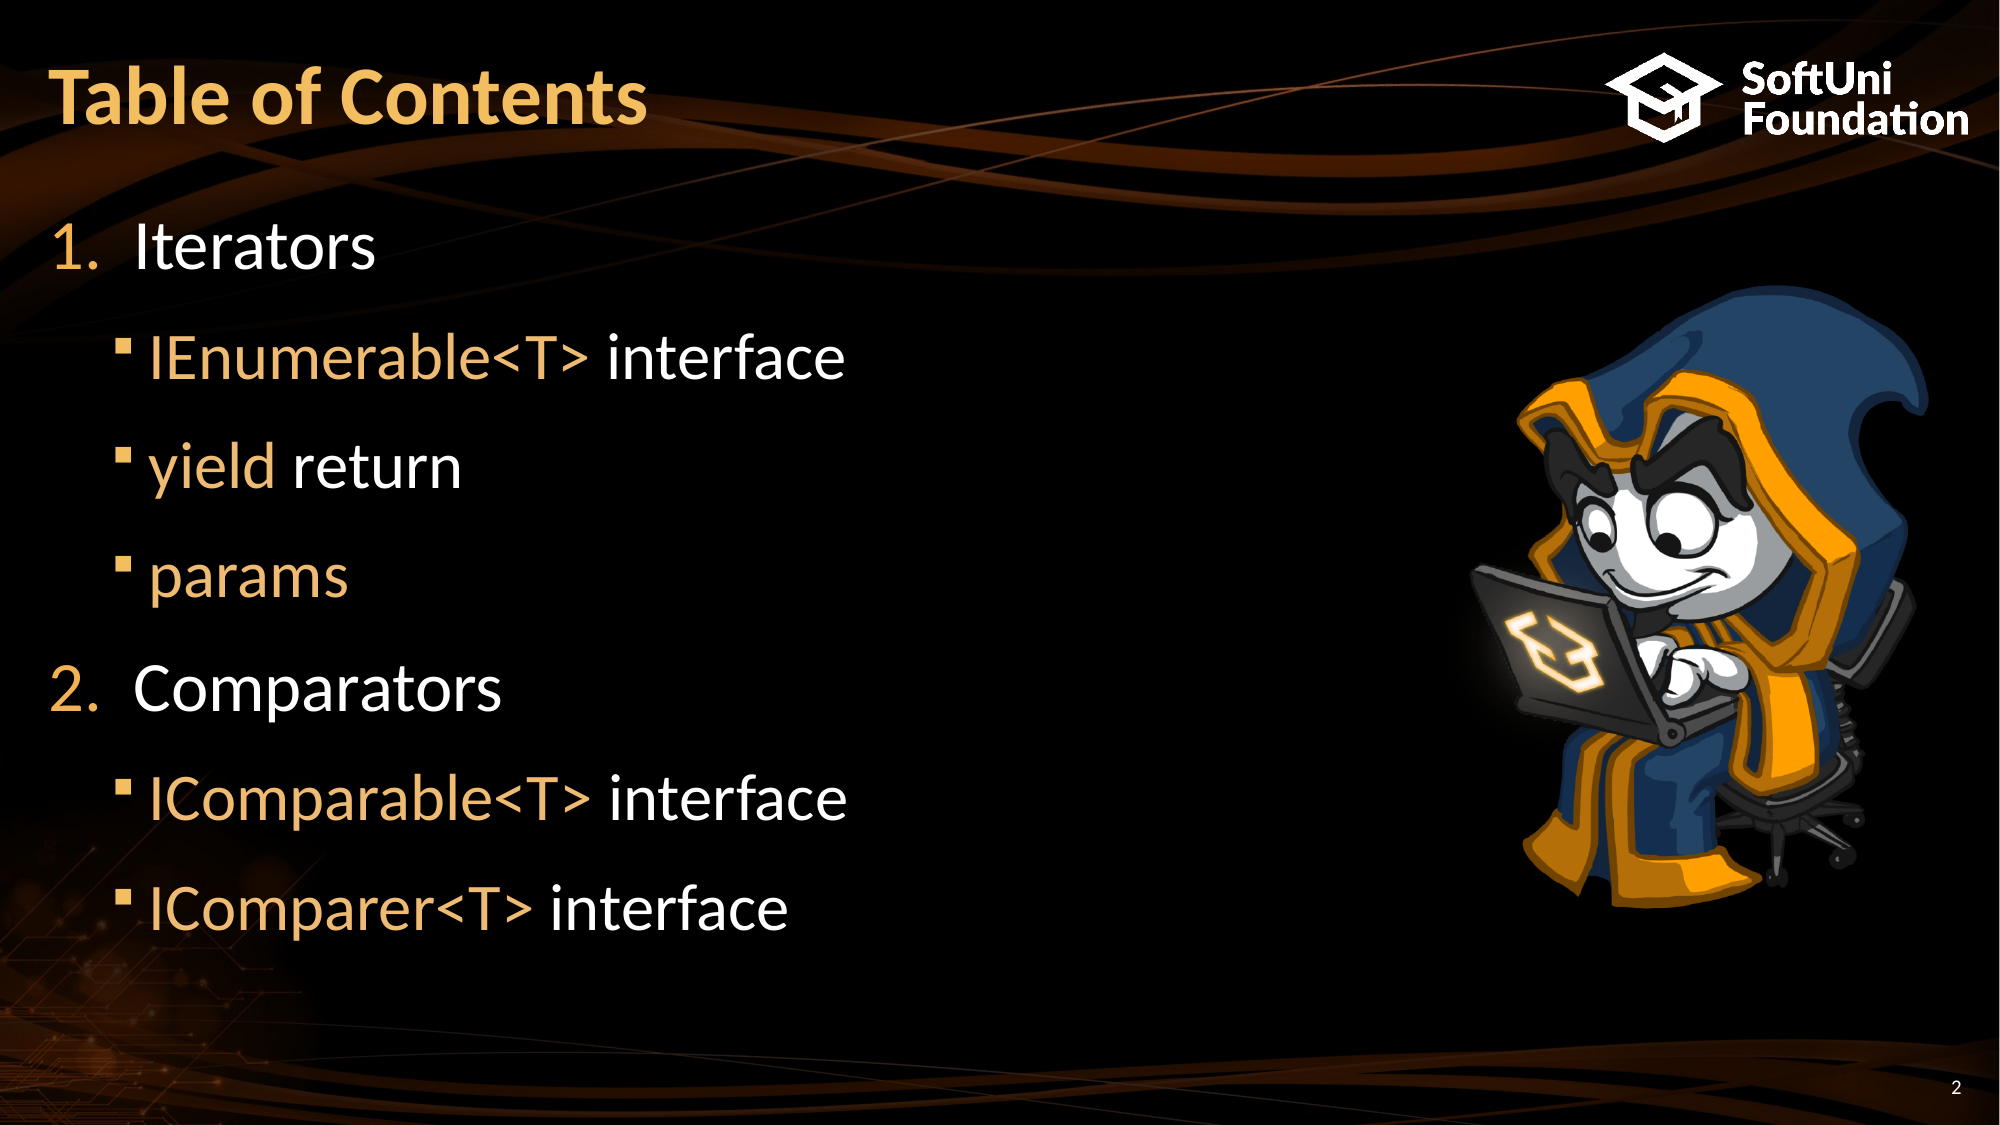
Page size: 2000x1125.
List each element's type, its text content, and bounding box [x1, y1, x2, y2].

slide_number 2 [1897, 1070, 1968, 1103]
picture [0, 0, 2000, 1125]
title Table of Contents [30, 6, 1602, 189]
list Iterators IEnumerable<T> interface yield return params Comparators IComparable<T> interface IComparer<T> interface [31, 188, 1968, 1103]
